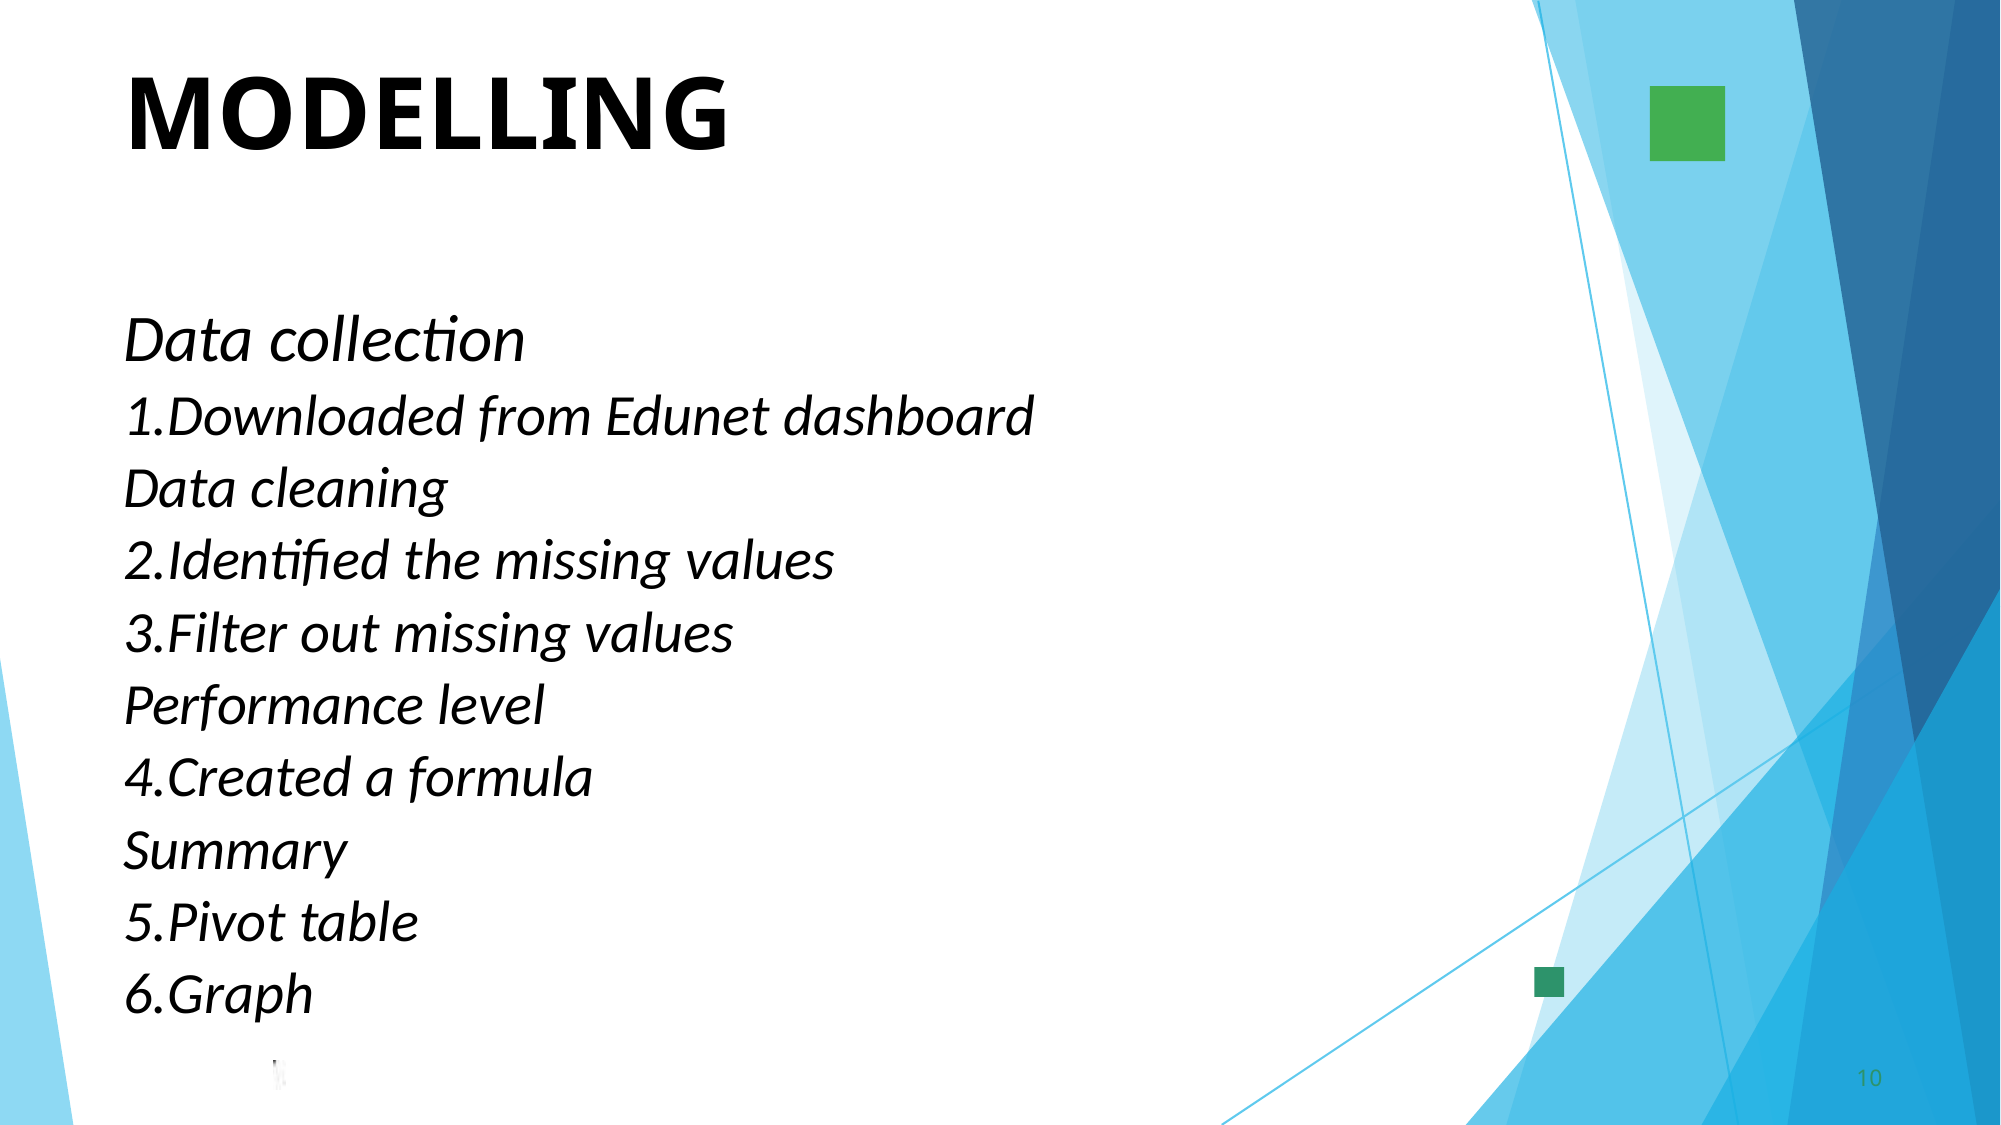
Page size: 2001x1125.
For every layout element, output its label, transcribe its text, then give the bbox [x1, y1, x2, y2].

text_box [1534, 967, 1565, 997]
text_box MODELLING Data collection Downloaded from Edunet dashboard Data cleaning Identified the missing values Filter out missing values Performance level Created a formula Summary Pivot table Graph [121, 47, 1438, 1118]
text_box 10 [1850, 1061, 1888, 1091]
picture [273, 1060, 286, 1090]
text_box [1649, 86, 1726, 162]
